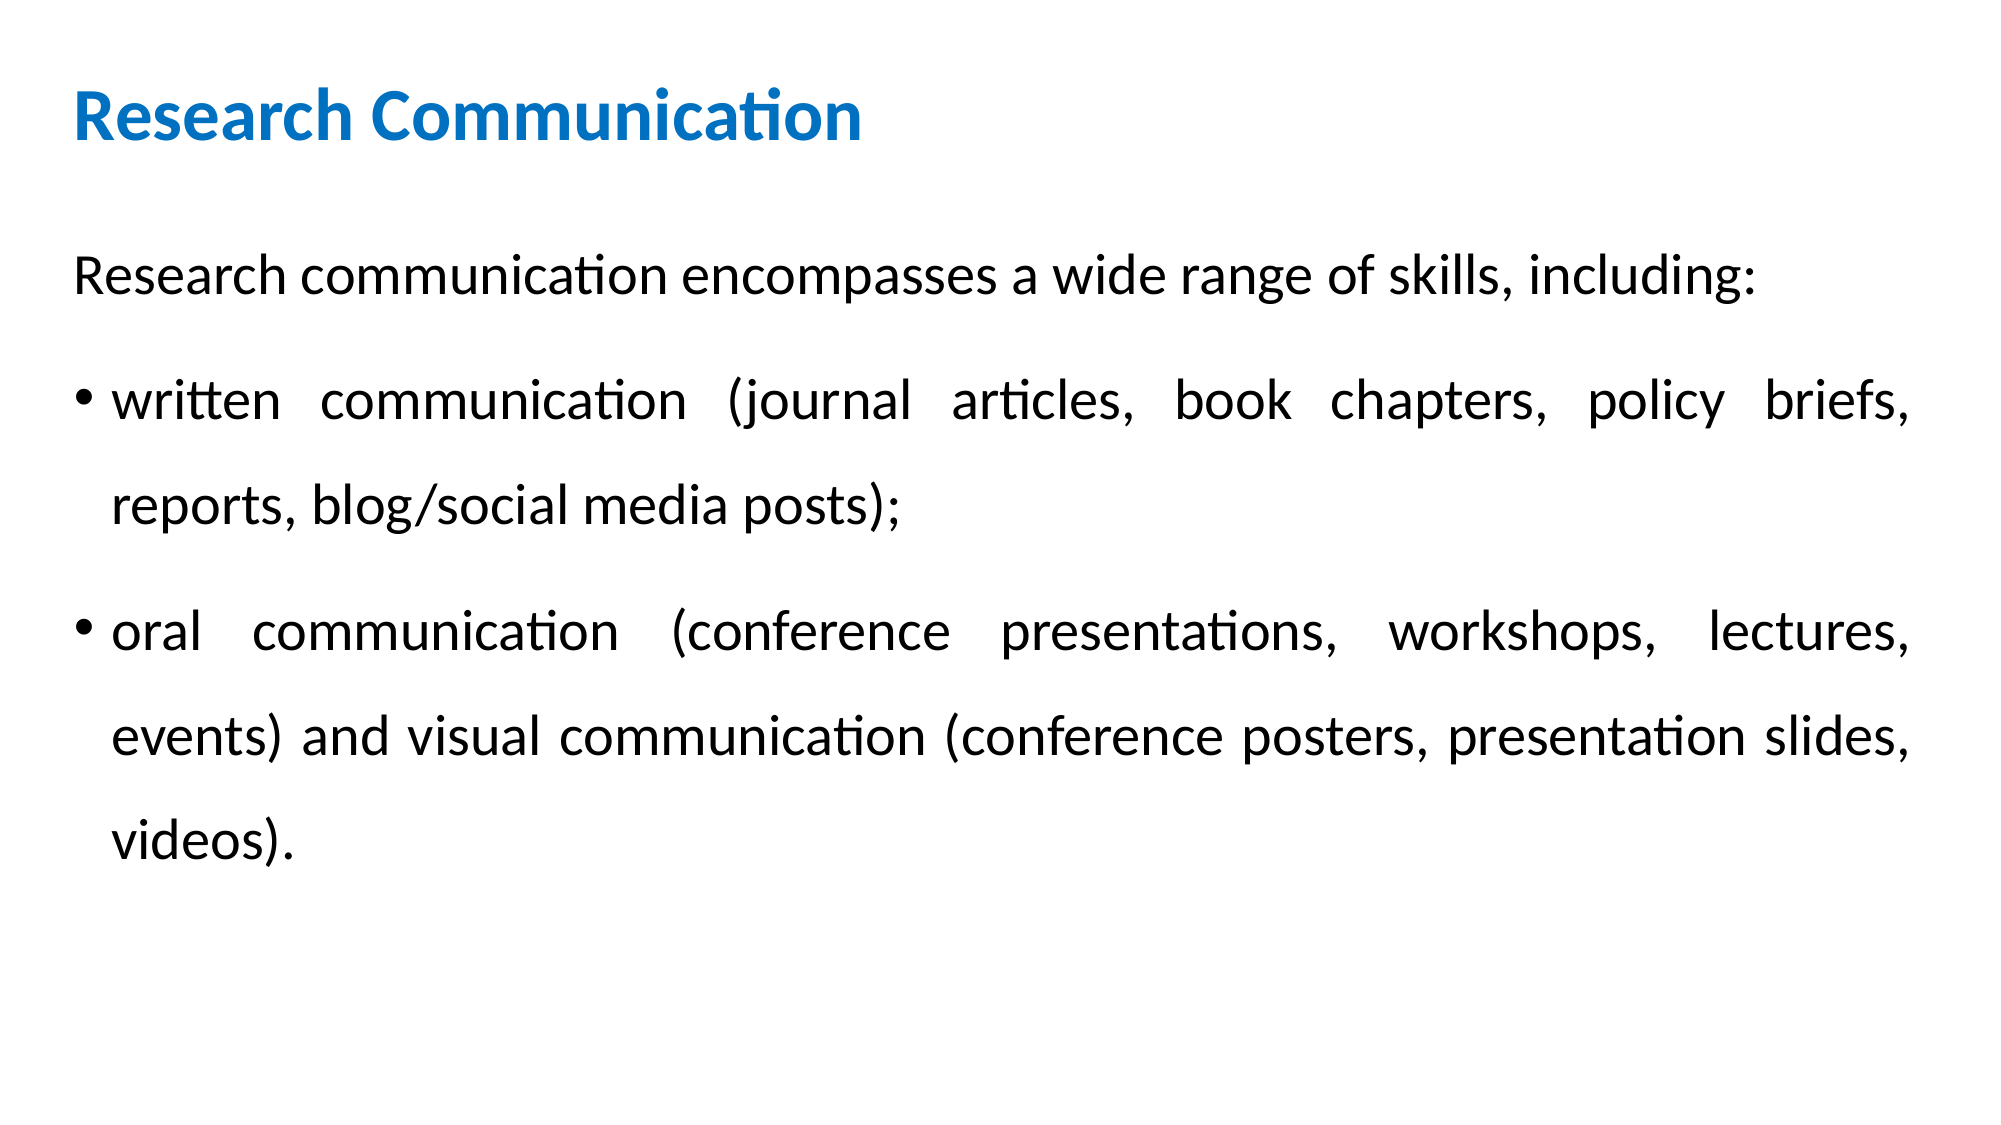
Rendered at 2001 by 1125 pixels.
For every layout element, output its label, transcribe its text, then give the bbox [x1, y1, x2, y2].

list Research communication encompasses a wide range of skills, including: written communication (journal articles, book chapters, policy briefs, reports, blog/social media posts); oral communication (conference presentations, workshops, lectures, events) and visual communication (conference posters, presentation slides, videos). [58, 193, 1927, 1069]
title Research Communication [58, 39, 1711, 193]
